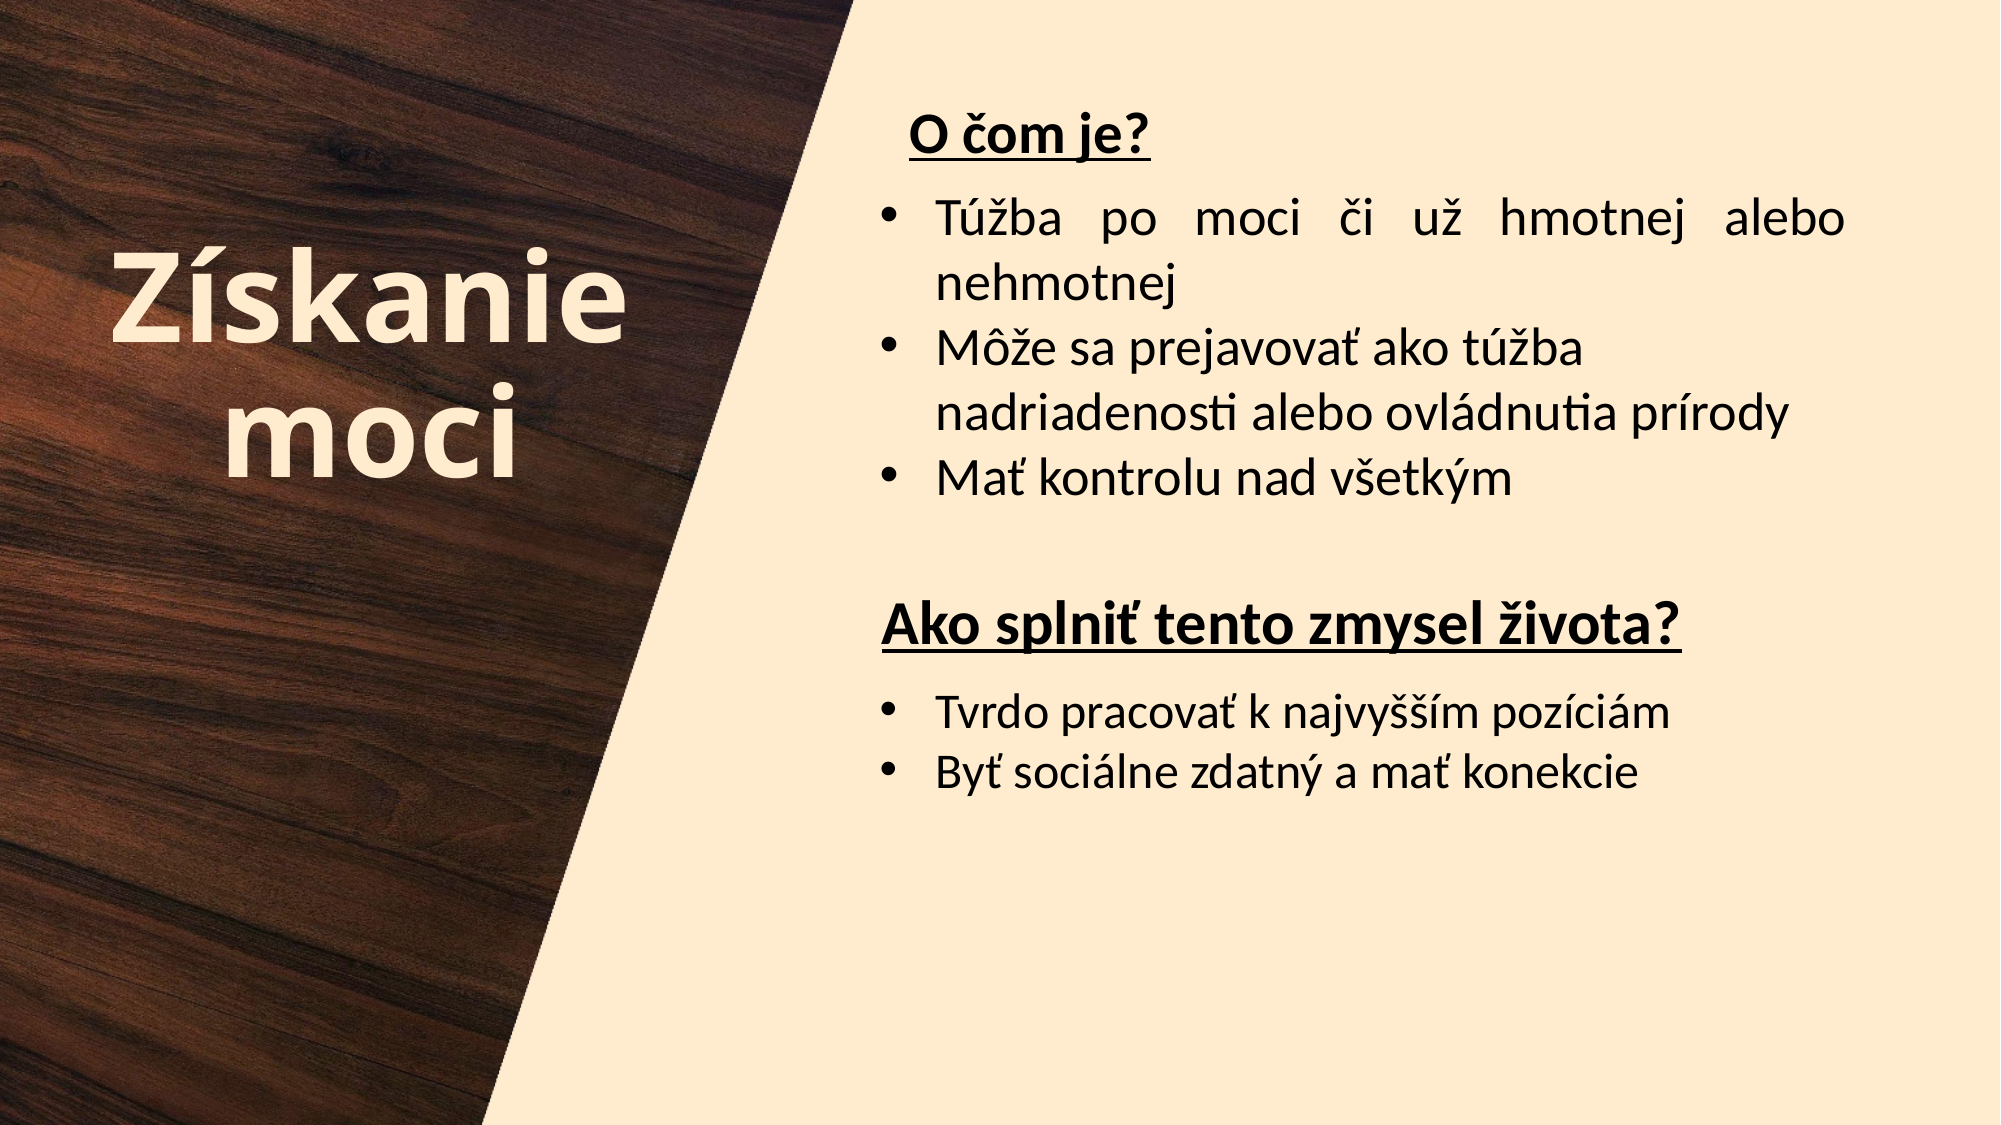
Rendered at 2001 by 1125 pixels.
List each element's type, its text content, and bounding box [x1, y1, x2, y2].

subtitle O čom je? [915, 95, 1196, 174]
text_box Tvrdo pracovať k najvyšším pozíciám Byť sociálne zdatný a mať konekcie [915, 671, 1796, 806]
text_box Túžba po moci či už hmotnej alebo nehmotnej Môže sa prejavovať ako túžba nadriadenosti alebo ovládnutia prírody Mať kontrolu nad všetkým [915, 174, 1863, 579]
picture [0, 0, 915, 1125]
text_box Ako splniť tento zmysel života? [915, 583, 1700, 671]
